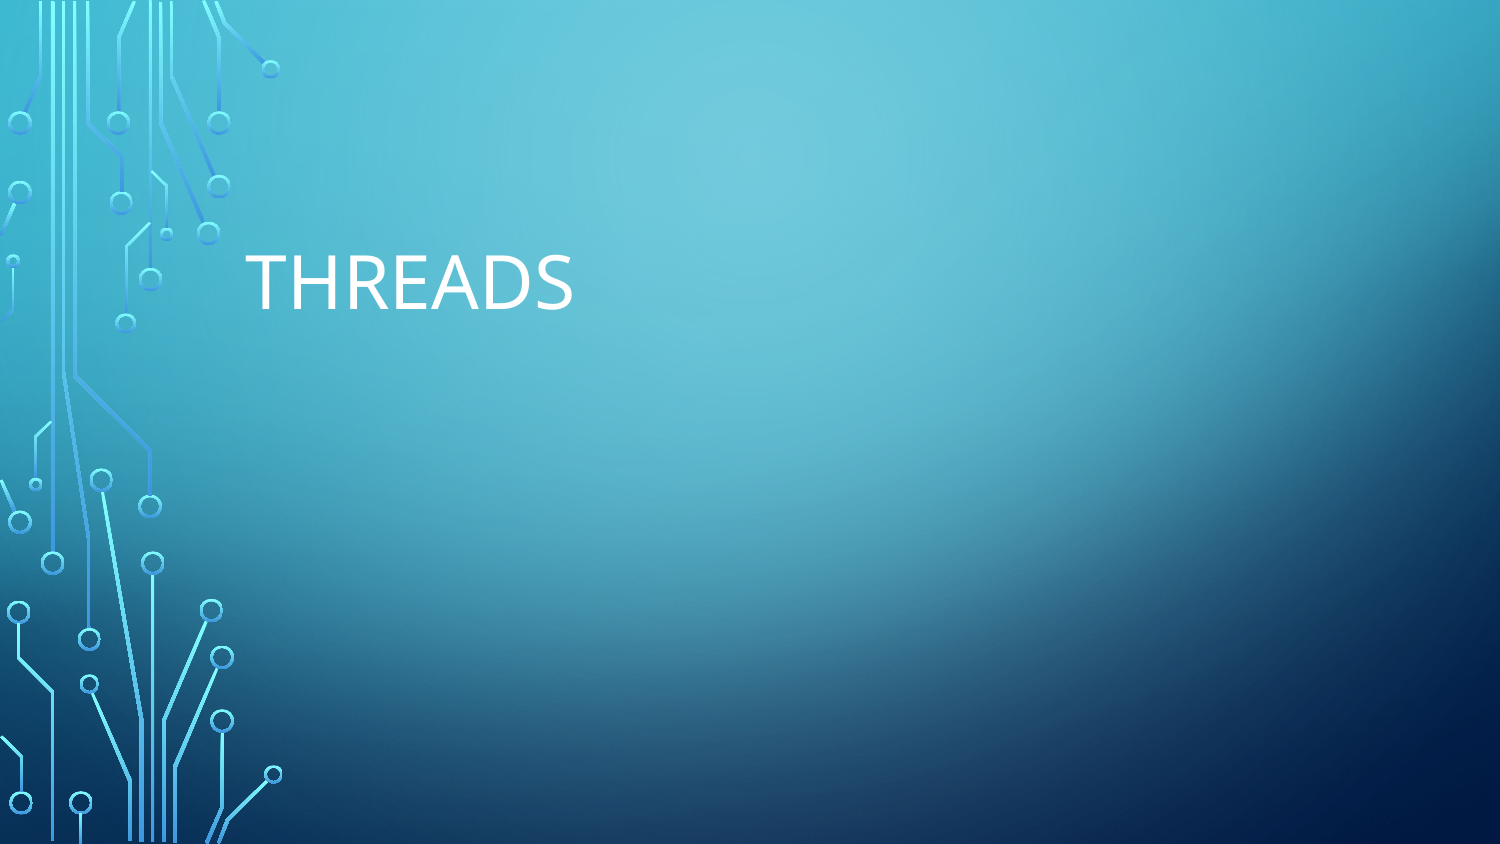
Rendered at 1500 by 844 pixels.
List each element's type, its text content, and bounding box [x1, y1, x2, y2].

title Threads [230, 138, 1313, 432]
